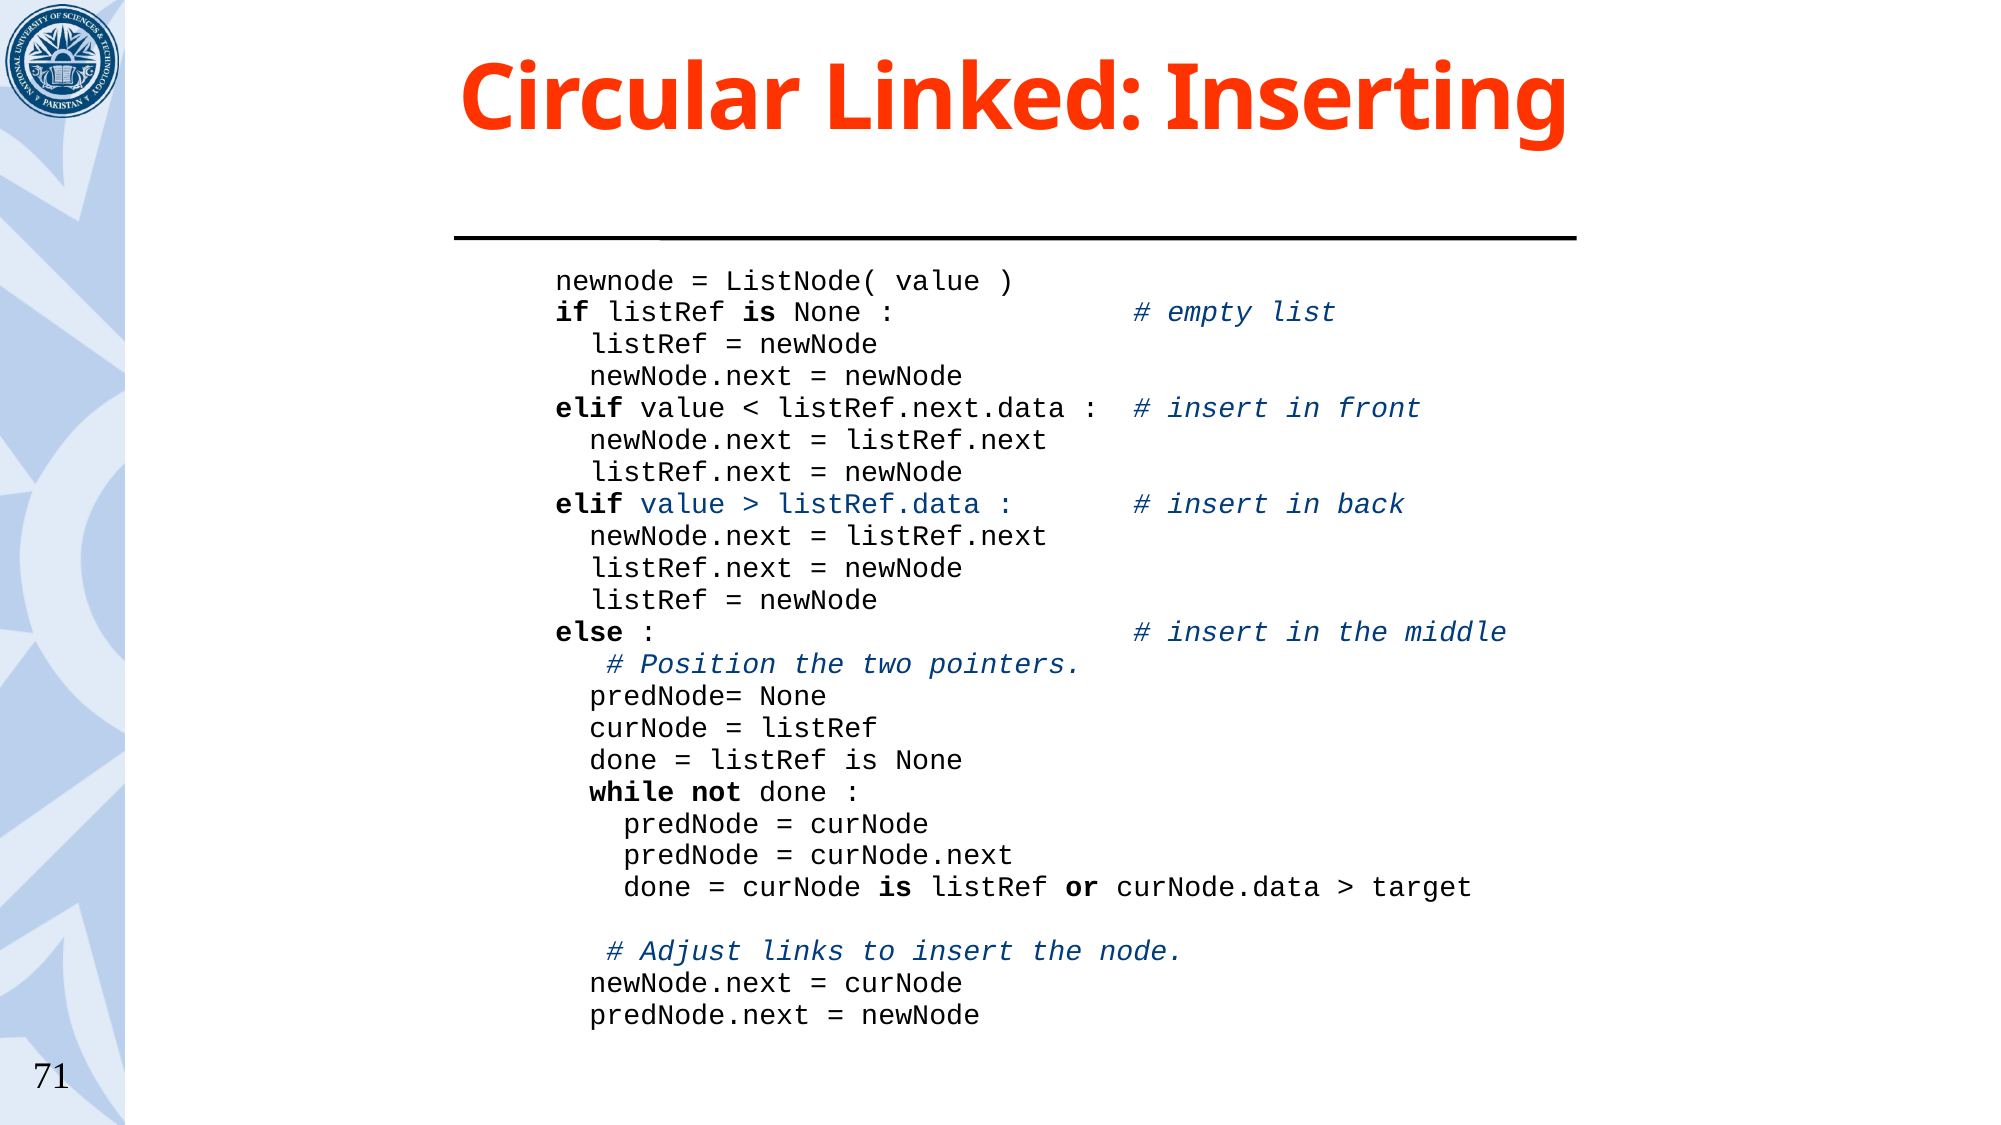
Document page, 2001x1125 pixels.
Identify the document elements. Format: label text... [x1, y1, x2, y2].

picture [0, 0, 125, 1125]
title Circular Linked: Inserting [338, 0, 1693, 188]
text_box newnode = ListNode( value ) if listRef is None : # empty list listRef = newNode newNode.next = newNode elif value < listRef.next.data : # insert in front newNode.next = listRef.next listRef.next = newNode elif value > listRef.data : # insert in back newNode.next = listRef.next listRef.next = newNode listRef = newNode else : # insert in the middle # Position the two pointers. predNode= None curNode = listRef done = listRef is None while not done : predNode = curNode predNode = curNode.next done = curNode is listRef or curNode.data > target # Adjust links to insert the node. newNode.next = curNode predNode.next = newNode [555, 262, 1508, 1036]
slide_number 71 [18, 1043, 435, 1119]
